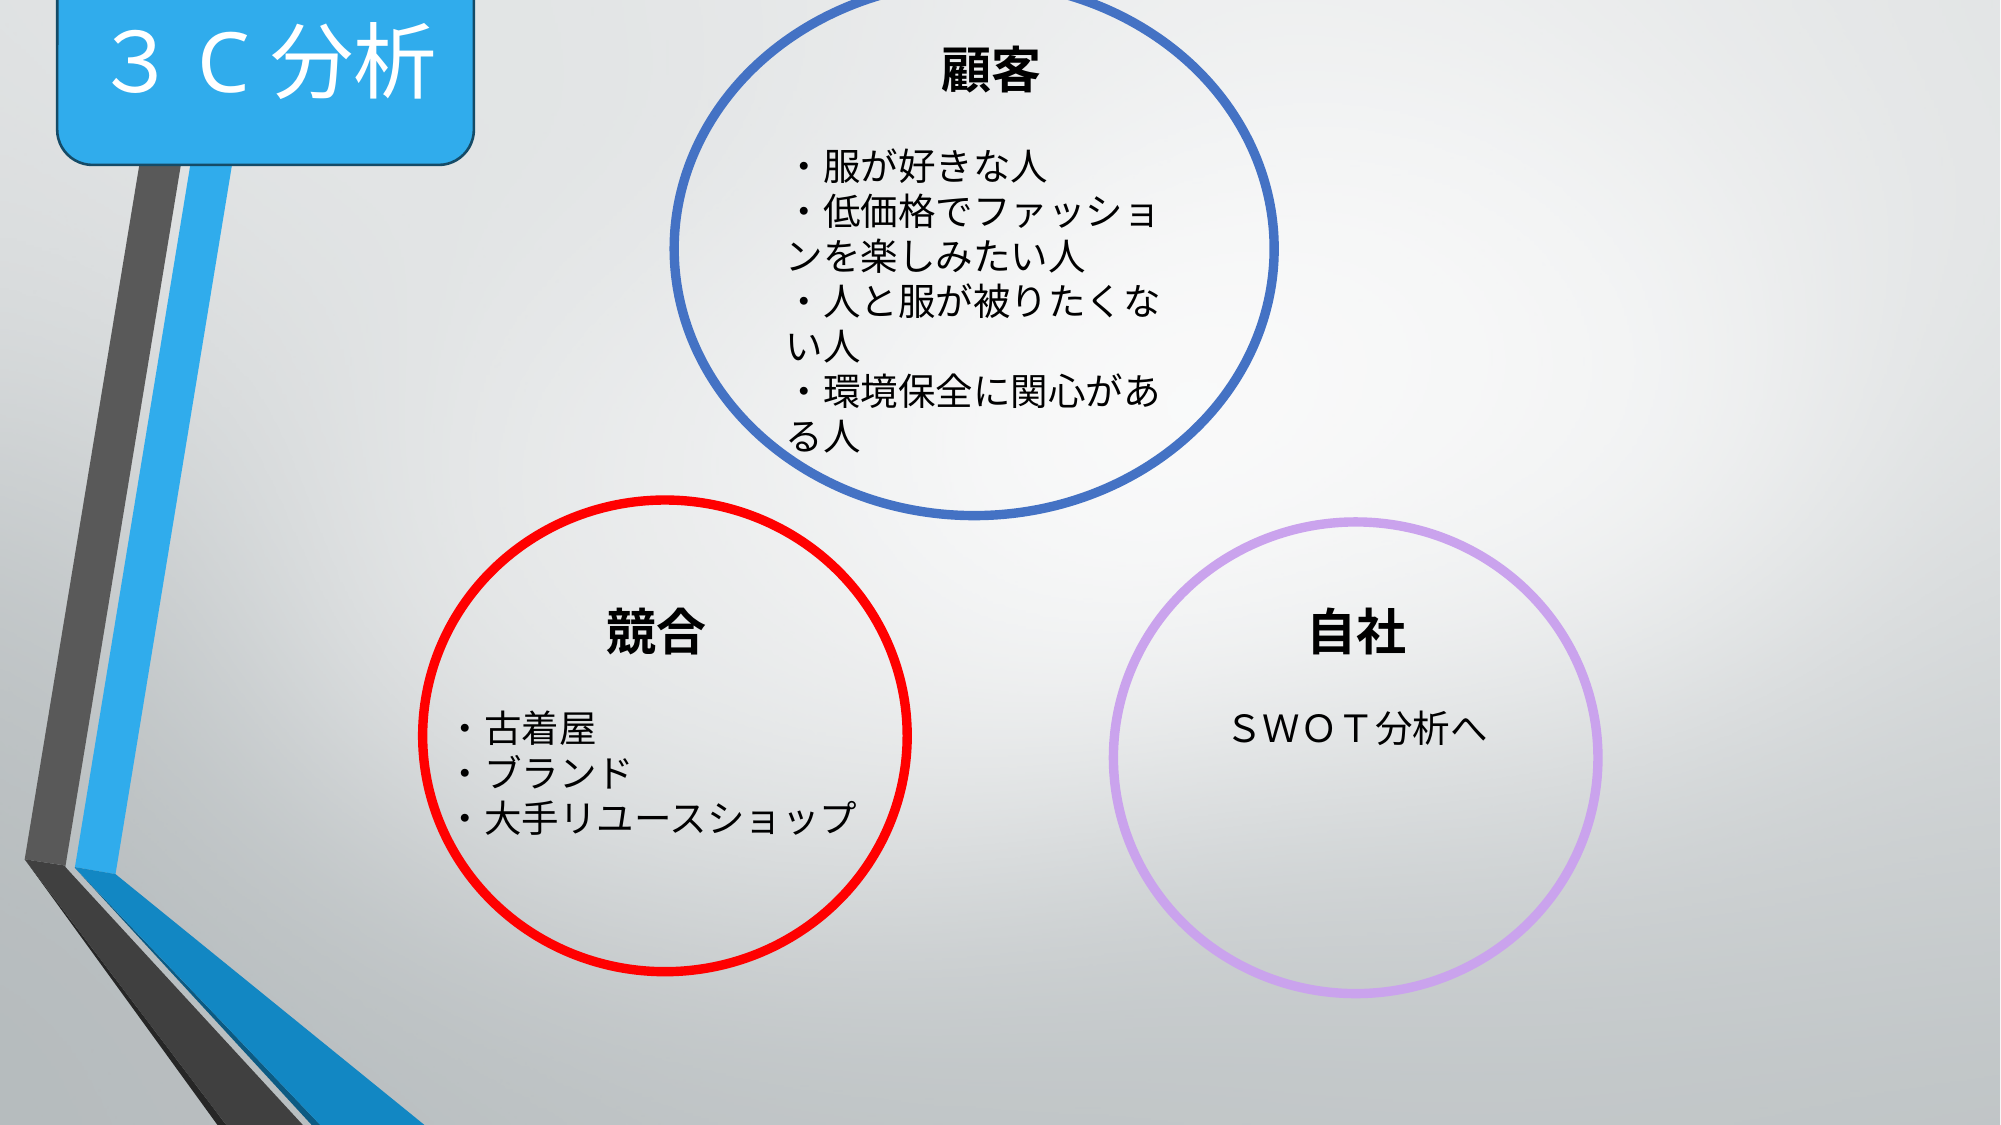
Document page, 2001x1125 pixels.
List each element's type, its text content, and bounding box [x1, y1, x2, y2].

text_box 自社 ＳＷＯＴ分析へ [1131, 592, 1582, 758]
text_box [421, 669, 431, 802]
text_box 競合 ・古着屋 ・ブランド ・大手リユースショップ [431, 592, 882, 893]
text_box ３C分析 [55, 0, 476, 167]
text_box [1112, 666, 1600, 995]
text_box 顧客 ・服が好きな人 ・低価格でファッションを楽しみたい人 ・人と服が被りたくない人 ・環境保全に関心がある人 [770, 30, 1213, 511]
text_box [1181, 520, 1530, 592]
text_box [911, 511, 1038, 517]
text_box [882, 628, 909, 844]
text_box [482, 893, 848, 973]
text_box [799, 0, 1149, 30]
text_box [672, 51, 770, 446]
text_box [1213, 85, 1276, 413]
text_box [471, 498, 859, 592]
